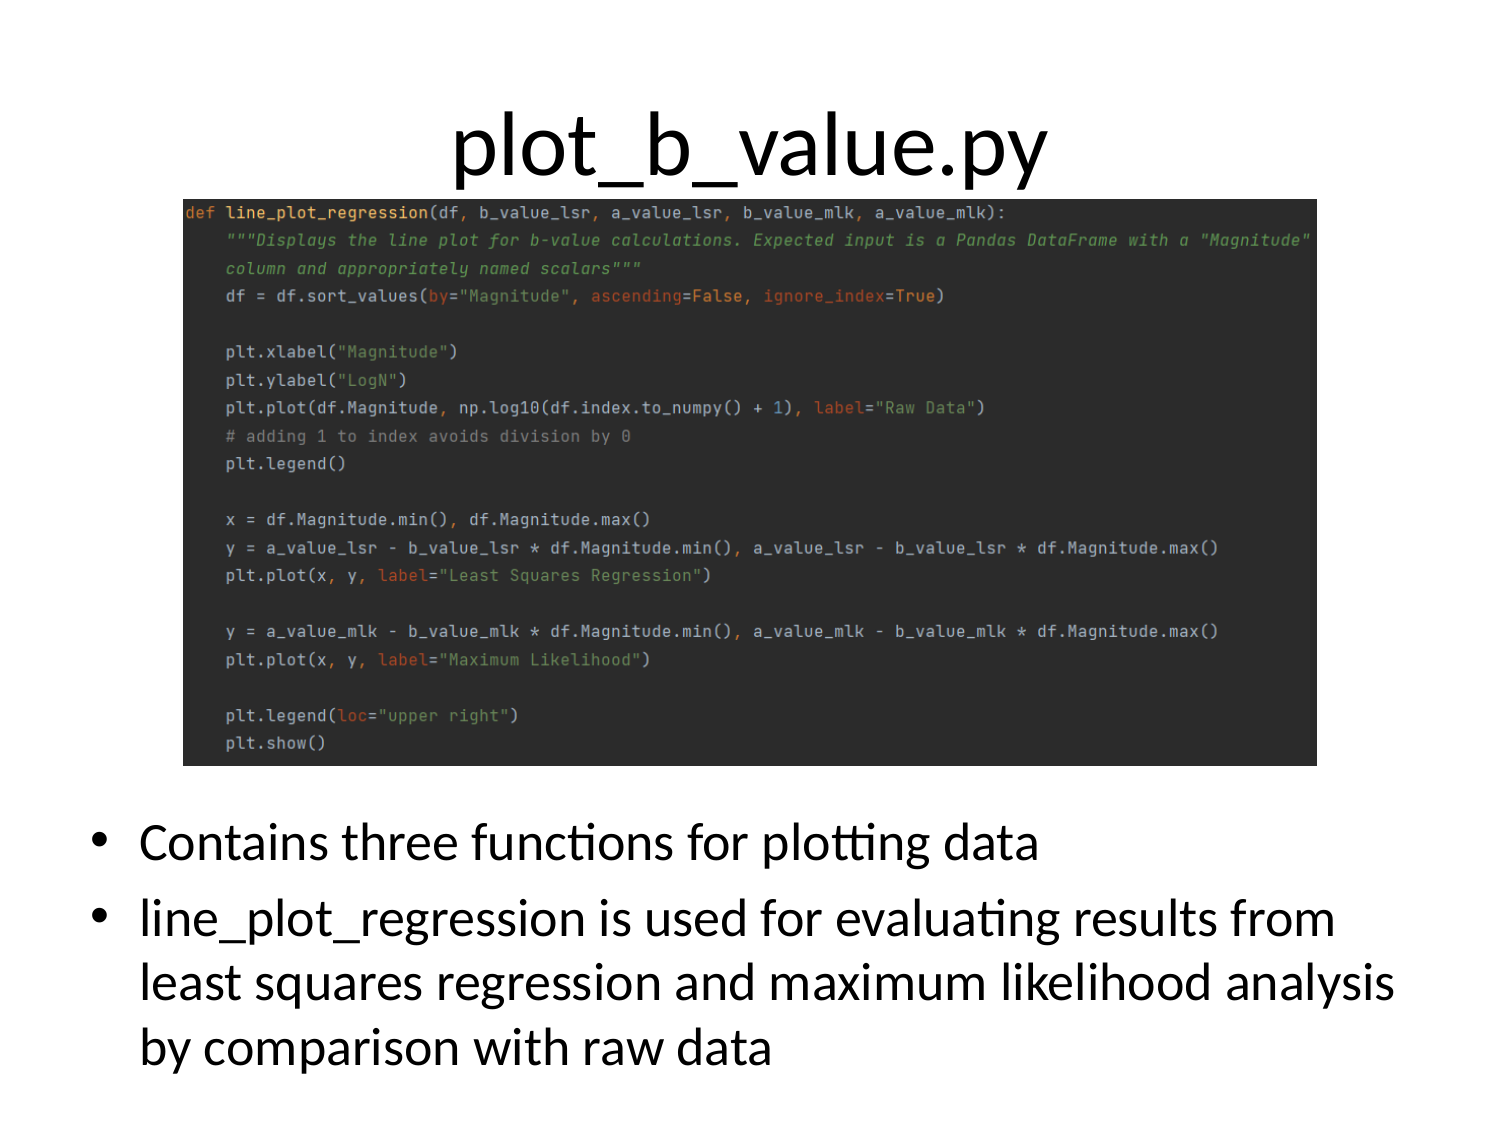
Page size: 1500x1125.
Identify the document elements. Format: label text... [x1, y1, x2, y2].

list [182, 199, 1317, 766]
text_box Contains three functions for plotting data line_plot_regression is used for evaluating results from least squares regression and maximum likelihood analysis by comparison with raw data [74, 345, 1425, 1088]
title plot_b_value.py [75, 45, 1425, 233]
